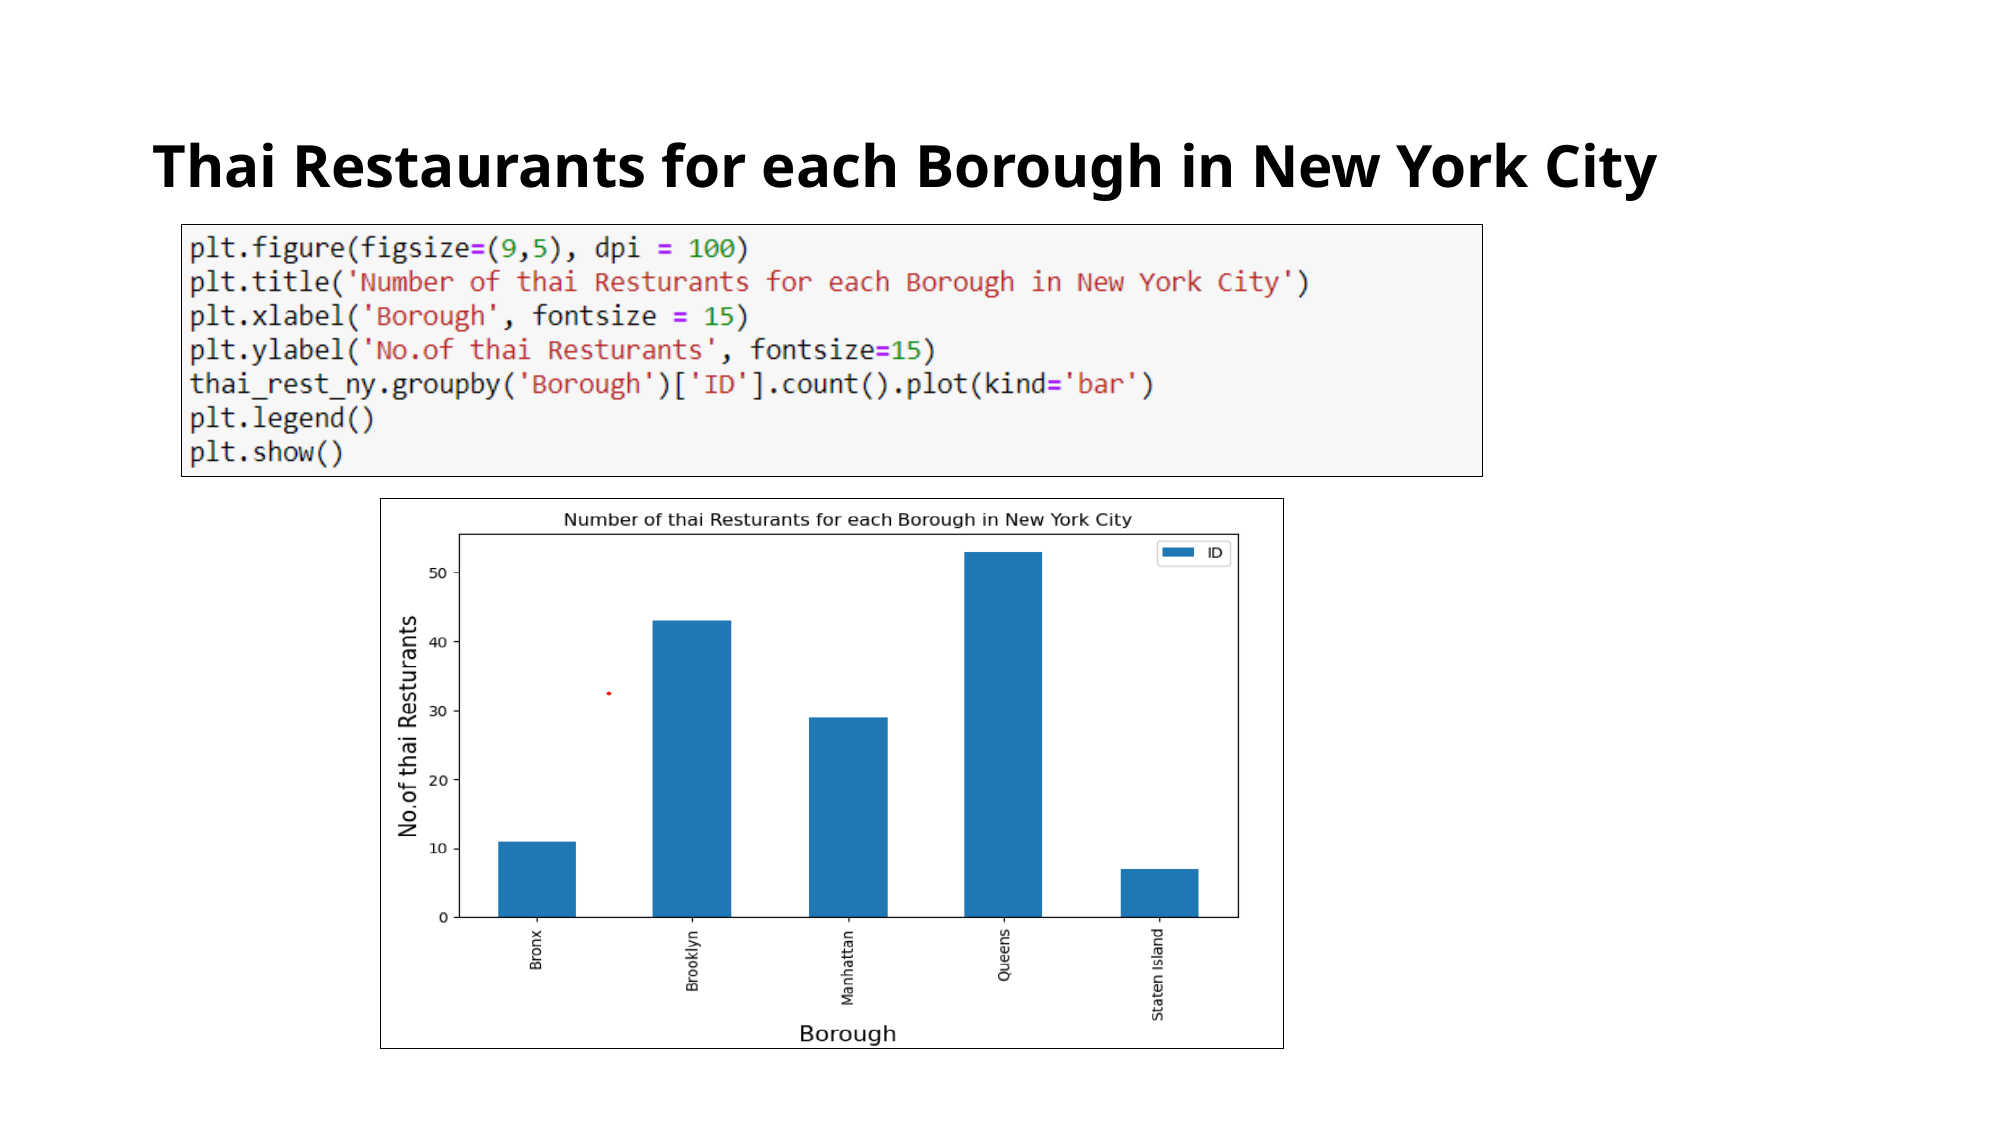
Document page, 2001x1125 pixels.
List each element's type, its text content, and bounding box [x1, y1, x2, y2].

picture [380, 498, 1283, 1049]
title Thai Restaurants for each Borough in New York City [137, 59, 1863, 278]
picture [181, 225, 1483, 476]
